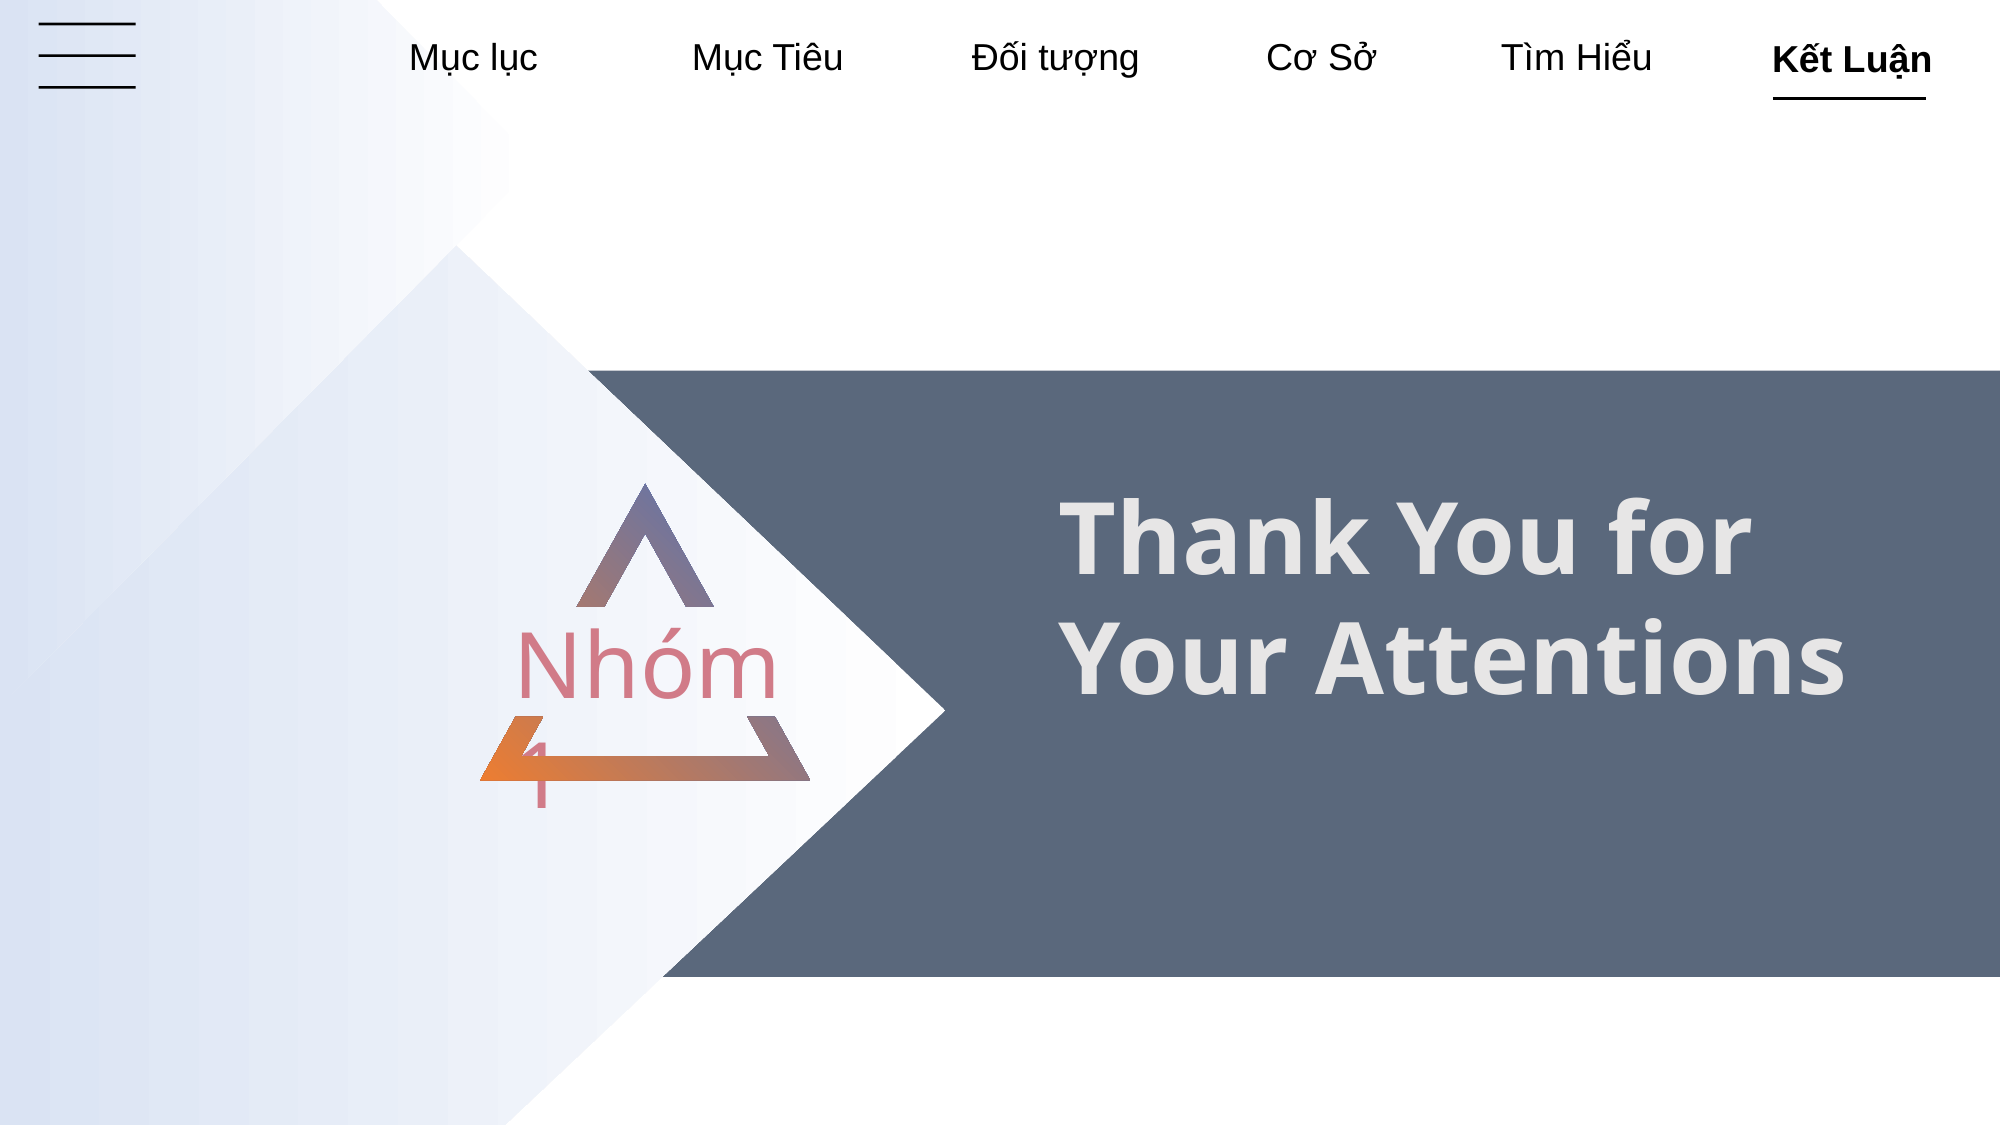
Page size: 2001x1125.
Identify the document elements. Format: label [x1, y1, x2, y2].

picture [946, 0, 2000, 1125]
text_box [0, 0, 946, 1125]
picture [24, 0, 150, 119]
